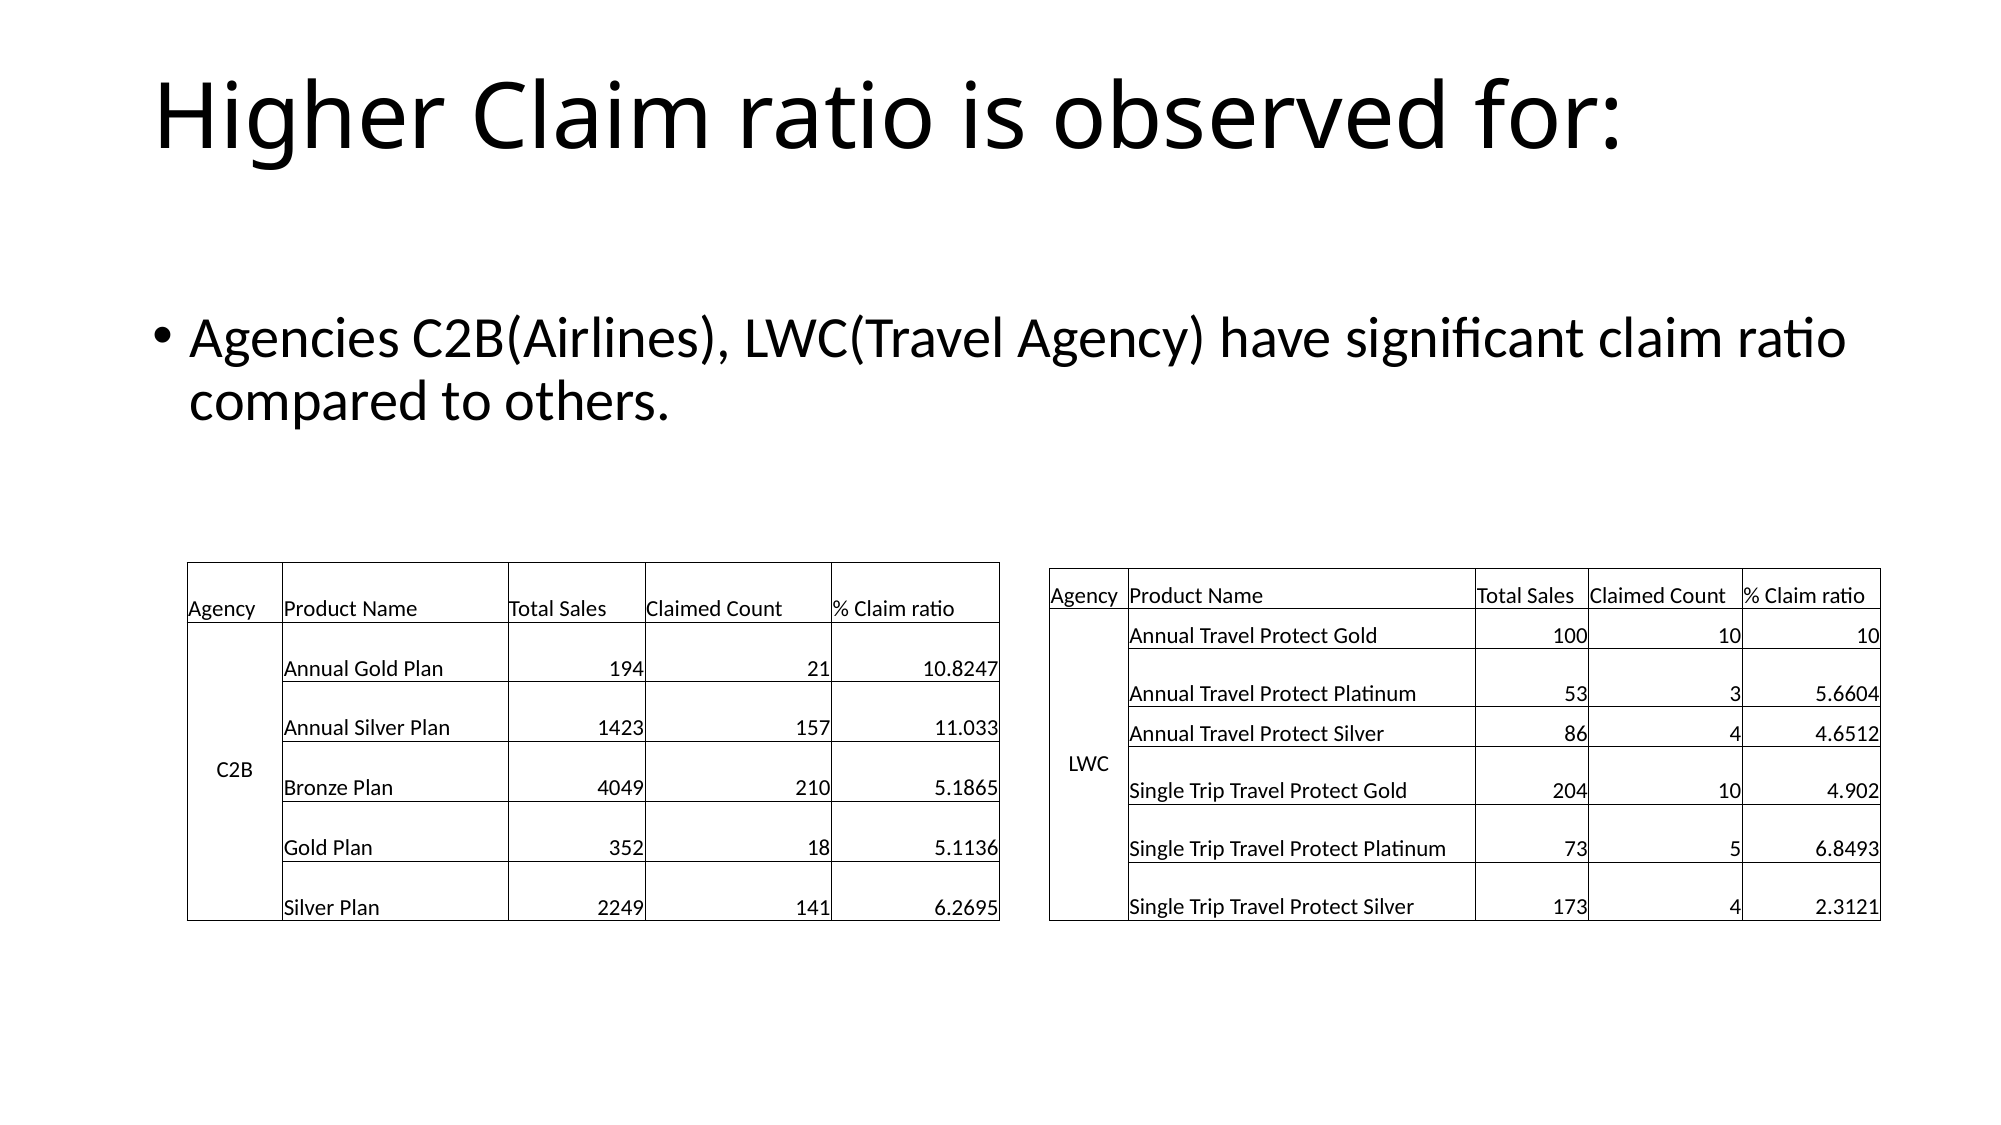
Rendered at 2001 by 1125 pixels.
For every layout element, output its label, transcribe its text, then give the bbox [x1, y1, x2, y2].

table_cell 4.6512 [1743, 707, 1880, 746]
table_cell Annual Gold Plan [283, 623, 508, 681]
table_cell 5 [1589, 805, 1742, 862]
table_cell 5.6604 [1743, 649, 1880, 706]
table_cell 4 [1589, 707, 1742, 746]
table_cell 10.8247 [832, 623, 999, 681]
table_header Total Sales [509, 563, 645, 622]
table_cell Annual Travel Protect Silver [1129, 707, 1475, 746]
table_cell 21 [646, 623, 831, 681]
table_cell 86 [1476, 707, 1588, 746]
table_cell Single Trip Travel Protect Silver [1129, 863, 1475, 920]
table_cell Annual Travel Protect Platinum [1129, 649, 1475, 706]
table_cell 204 [1476, 747, 1588, 804]
table_header % Claim ratio [832, 563, 999, 622]
table_cell 4049 [509, 742, 645, 801]
table_cell 5.1136 [832, 802, 999, 861]
table_header Product Name [283, 563, 508, 622]
table_cell 2.3121 [1743, 863, 1880, 920]
table_header Claimed Count [646, 563, 831, 622]
table_cell Annual Silver Plan [283, 682, 508, 741]
table_cell Single Trip Travel Protect Gold [1129, 747, 1475, 804]
table_cell Annual Travel Protect Gold [1129, 609, 1475, 648]
table_cell 6.2695 [832, 862, 999, 920]
table_cell 10 [1589, 747, 1742, 804]
table_cell Gold Plan [283, 802, 508, 861]
table_cell 194 [509, 623, 645, 681]
table_cell Silver Plan [283, 862, 508, 920]
table_cell 53 [1476, 649, 1588, 706]
table_header Claimed Count [1589, 569, 1742, 608]
table_cell Bronze Plan [283, 742, 508, 801]
table_cell 100 [1476, 609, 1588, 648]
table_header Agency [1050, 569, 1128, 608]
table_cell Single Trip Travel Protect Platinum [1129, 805, 1475, 862]
table_cell 11.033 [832, 682, 999, 741]
table_cell 2249 [509, 862, 645, 920]
table_cell 173 [1476, 863, 1588, 920]
table_header % Claim ratio [1743, 569, 1880, 608]
table_cell 10 [1589, 609, 1742, 648]
table_header Agency [188, 563, 282, 622]
table_cell 6.8493 [1743, 805, 1880, 862]
table_cell 18 [646, 802, 831, 861]
list Agencies C2B(Airlines), LWC(Travel Agency) have significant claim ratio compared to others. [137, 299, 1863, 1014]
table_cell 73 [1476, 805, 1588, 862]
table_cell 352 [509, 802, 645, 861]
table_header Total Sales [1476, 569, 1588, 608]
table_cell 210 [646, 742, 831, 801]
table_header Product Name [1129, 569, 1475, 608]
table_cell 10 [1743, 609, 1880, 648]
title Higher Claim ratio is observed for: [137, 59, 1863, 278]
table_cell LWC [1050, 609, 1128, 920]
table_cell 157 [646, 682, 831, 741]
table_cell C2B [188, 623, 282, 920]
table_cell 4 [1589, 863, 1742, 920]
table_cell 5.1865 [832, 742, 999, 801]
table_cell 141 [646, 862, 831, 920]
table_cell 1423 [509, 682, 645, 741]
table_cell 4.902 [1743, 747, 1880, 804]
table_cell 3 [1589, 649, 1742, 706]
